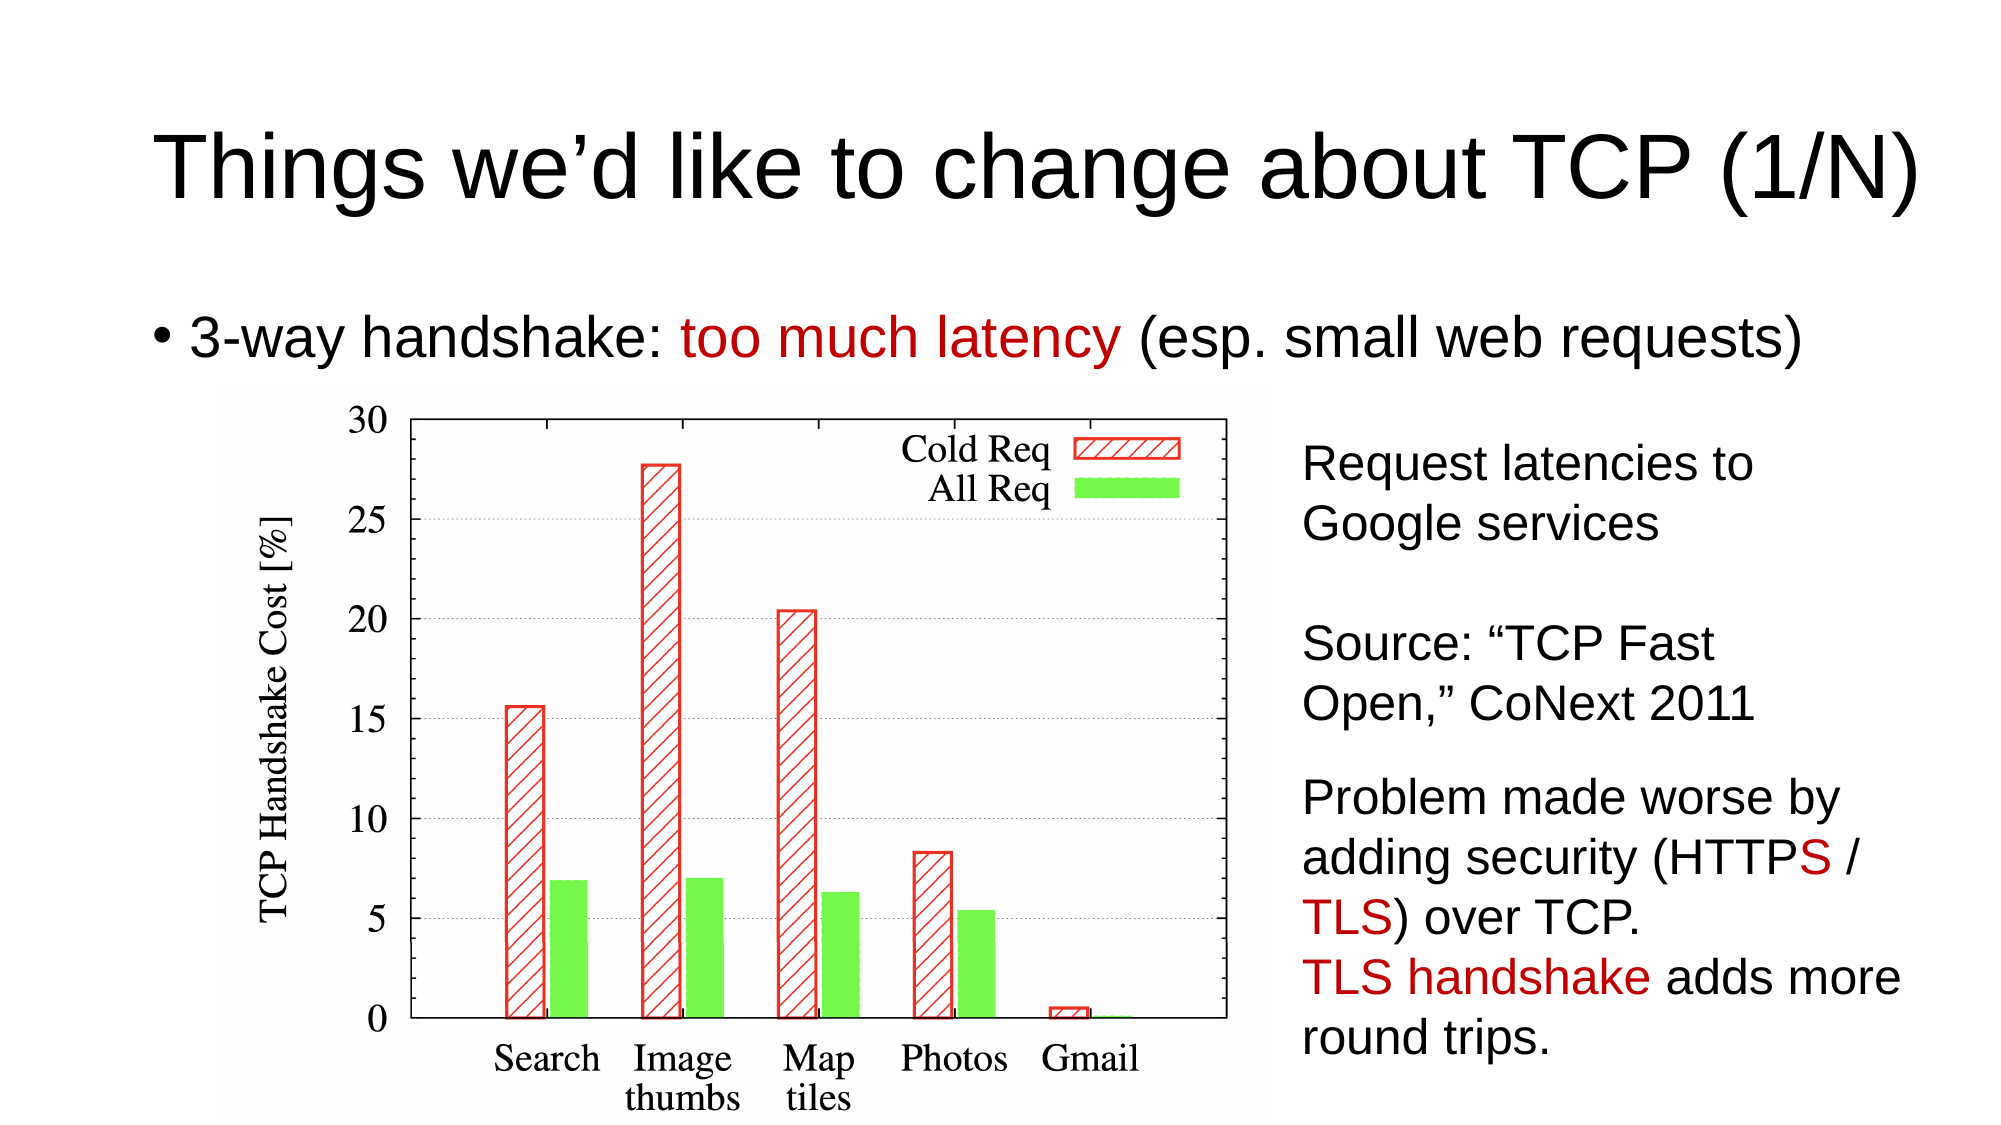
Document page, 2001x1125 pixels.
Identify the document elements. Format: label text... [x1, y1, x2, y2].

list 3-way handshake: too much latency (esp. small web requests) [137, 299, 1863, 1014]
text_box Request latencies to Google services Source: “TCP Fast Open,” CoNext 2011 [1287, 422, 1895, 738]
picture [222, 388, 1267, 1125]
text_box Problem made worse by adding security (HTTPS / TLS) over TCP. TLS handshake adds more round trips. [1287, 756, 1936, 1072]
title Things we’d like to change about TCP (1/N) [137, 59, 1958, 278]
